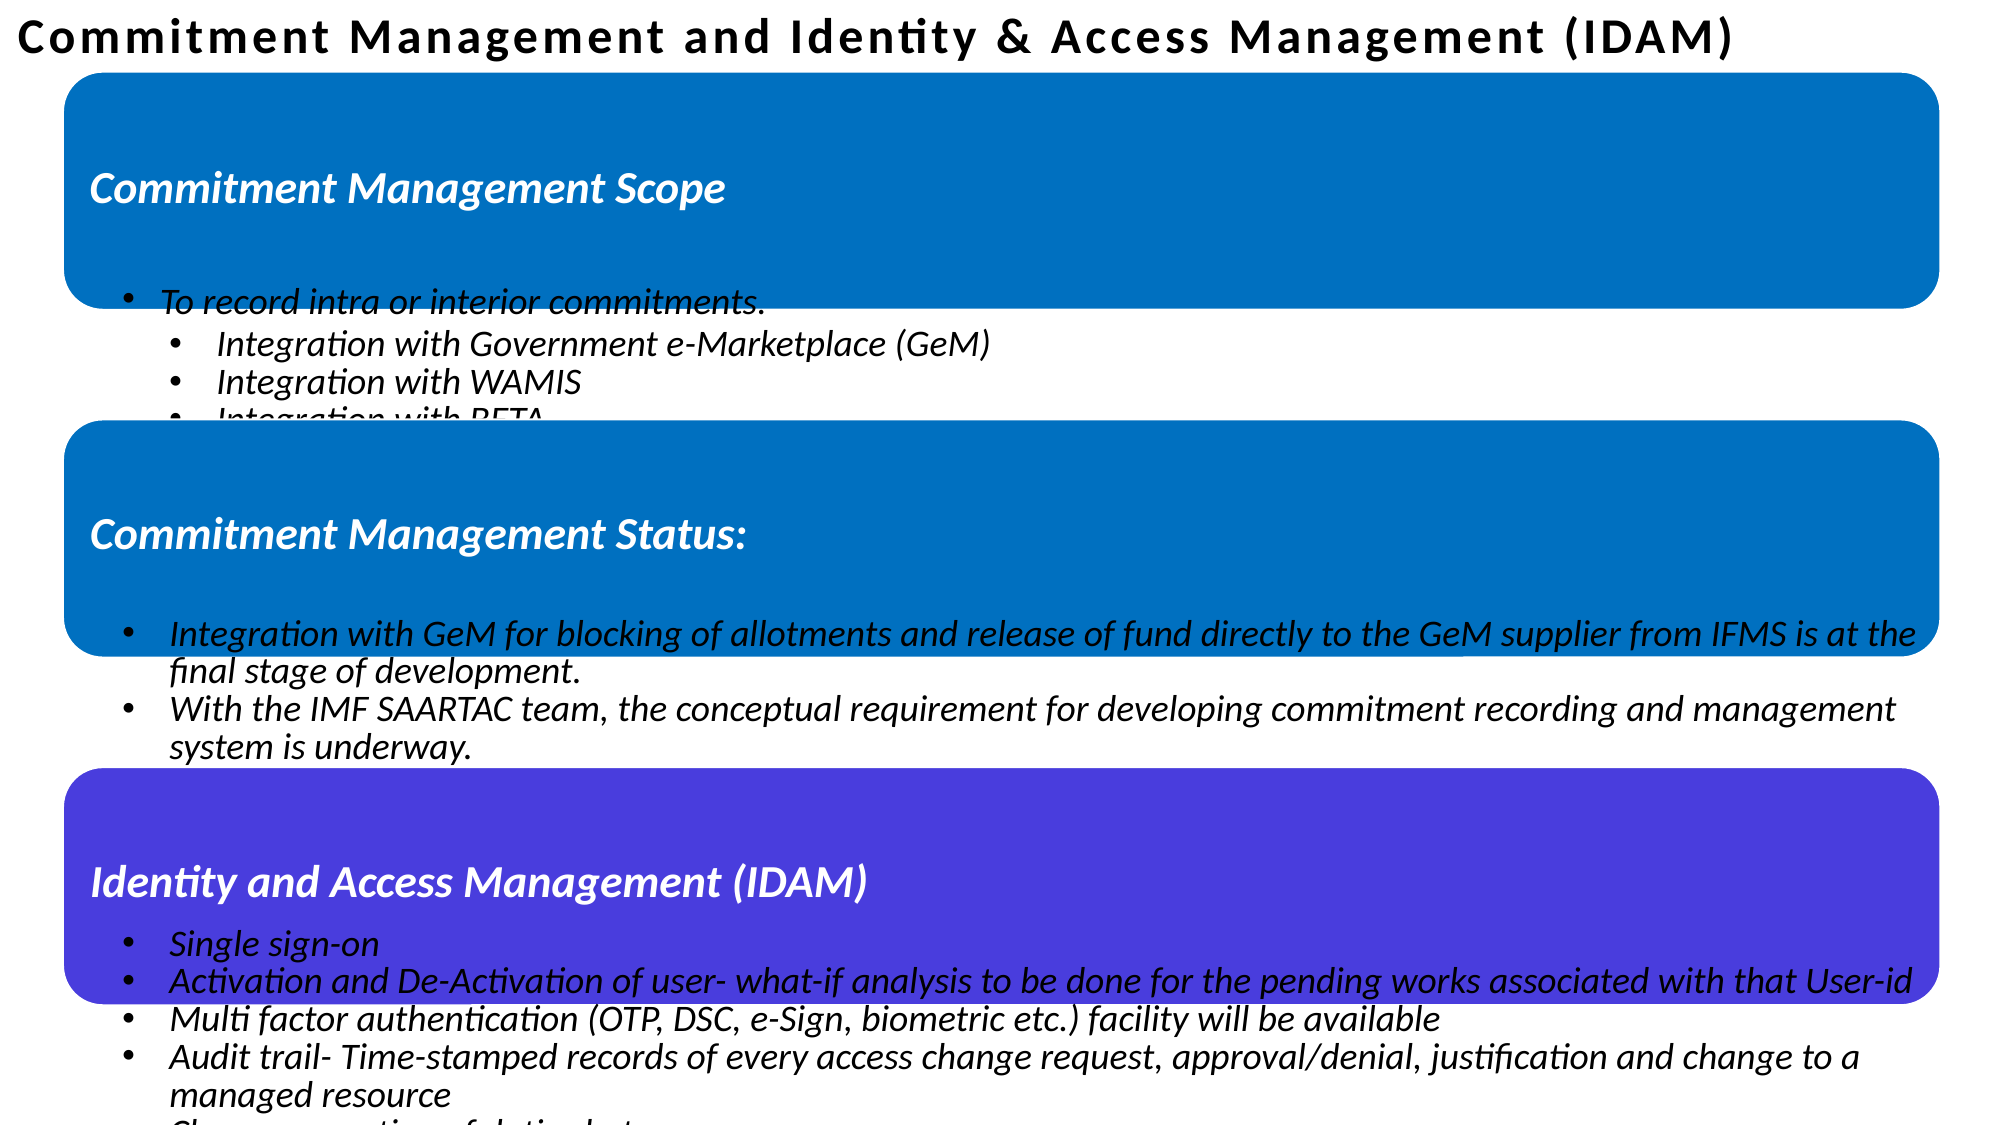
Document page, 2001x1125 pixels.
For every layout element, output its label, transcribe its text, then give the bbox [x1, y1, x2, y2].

title Commitment Management and Identity & Access Management (IDAM) [2, 3, 1936, 72]
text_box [62, 71, 1941, 1115]
